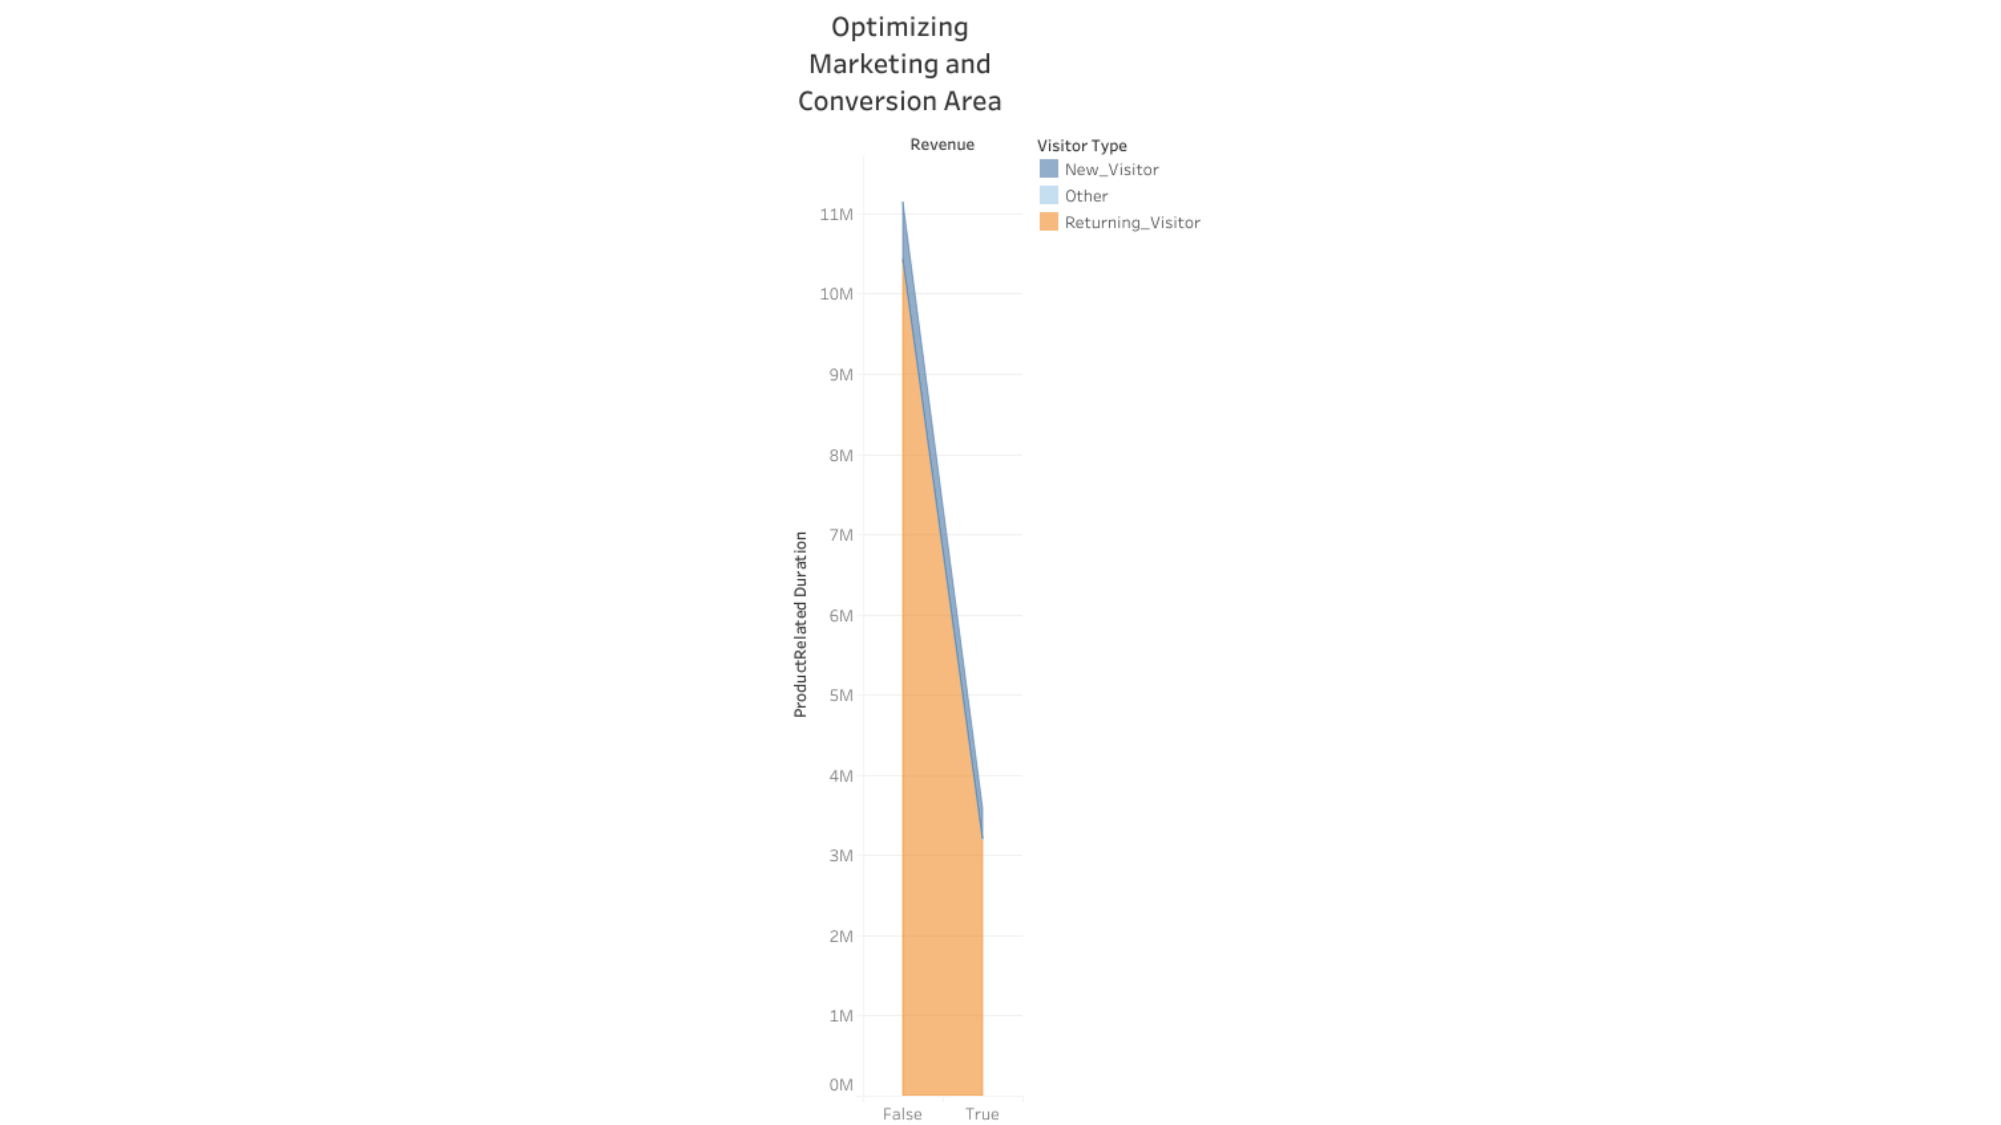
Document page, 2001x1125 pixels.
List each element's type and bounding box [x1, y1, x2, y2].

picture [778, 0, 1222, 1125]
